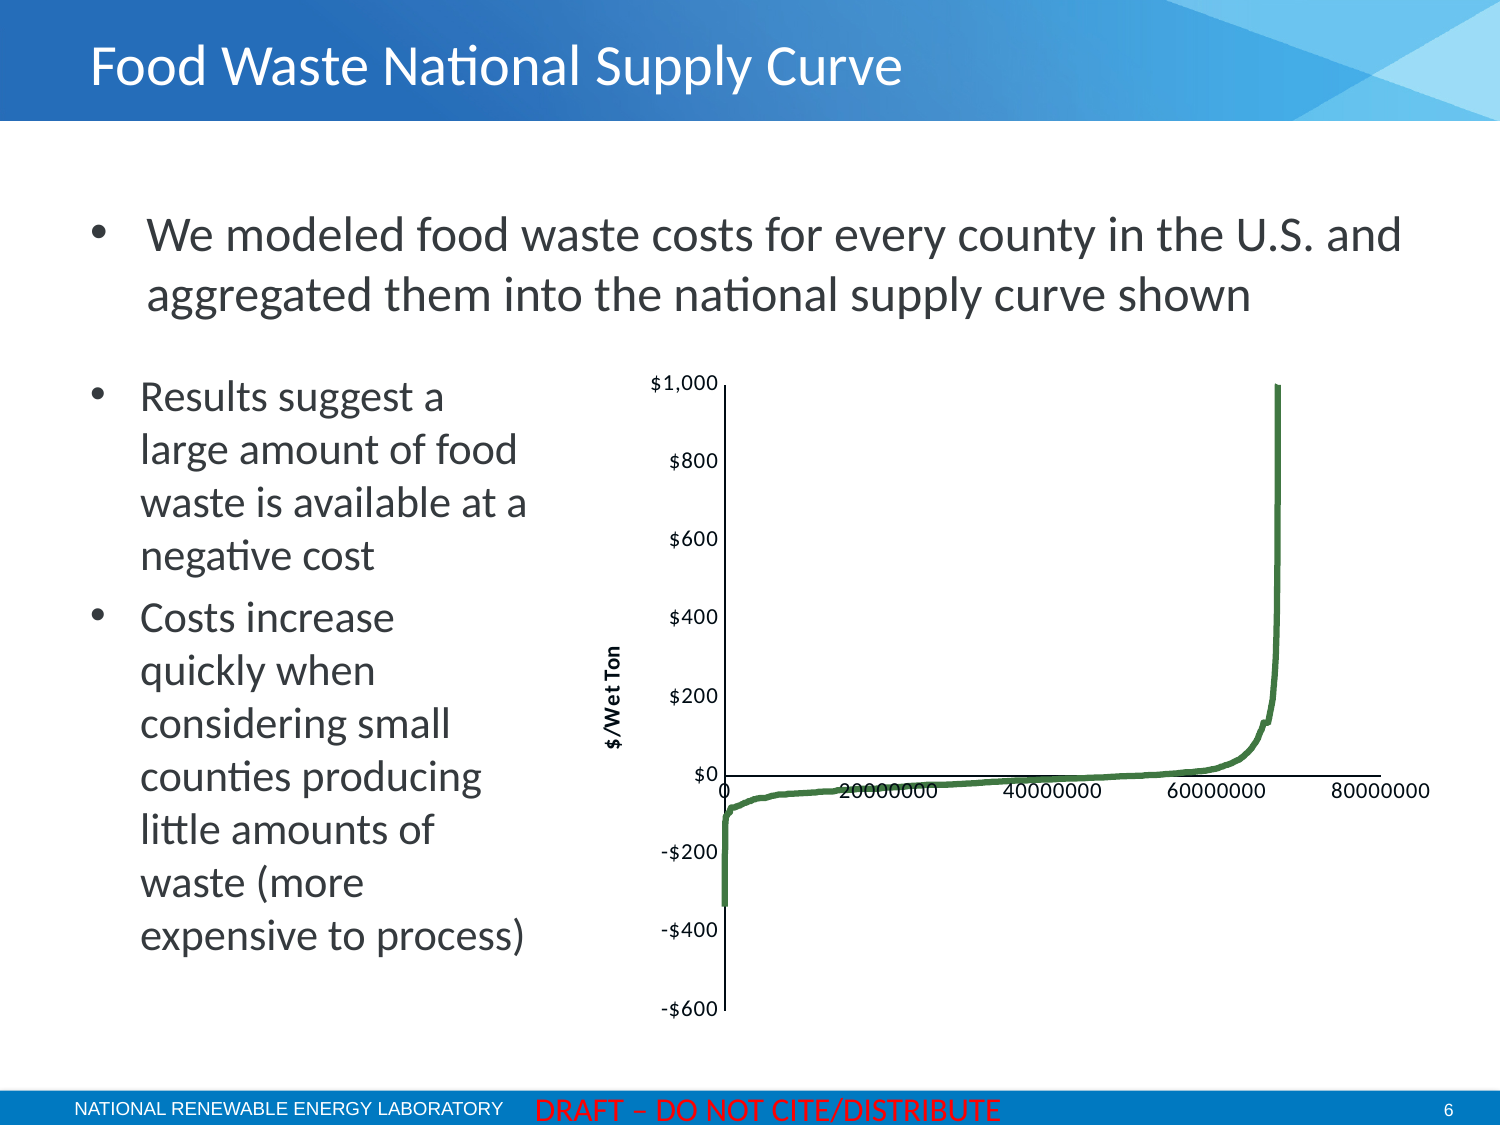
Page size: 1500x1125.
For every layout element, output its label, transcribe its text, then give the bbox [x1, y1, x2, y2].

text_box DRAFT – DO NOT CITE/DISTRIBUTE [520, 1080, 1104, 1125]
text_box Results suggest a large amount of food waste is available at a negative cost Costs increase quickly when considering small counties producing little amounts of waste (more expensive to process) [75, 359, 546, 1037]
chart [568, 359, 1449, 1037]
picture [0, 0, 1500, 121]
title Food Waste National Supply Curve [75, 15, 1425, 109]
list We modeled food waste costs for every county in the U.S. and aggregated them into the national supply curve shown [75, 193, 1425, 445]
